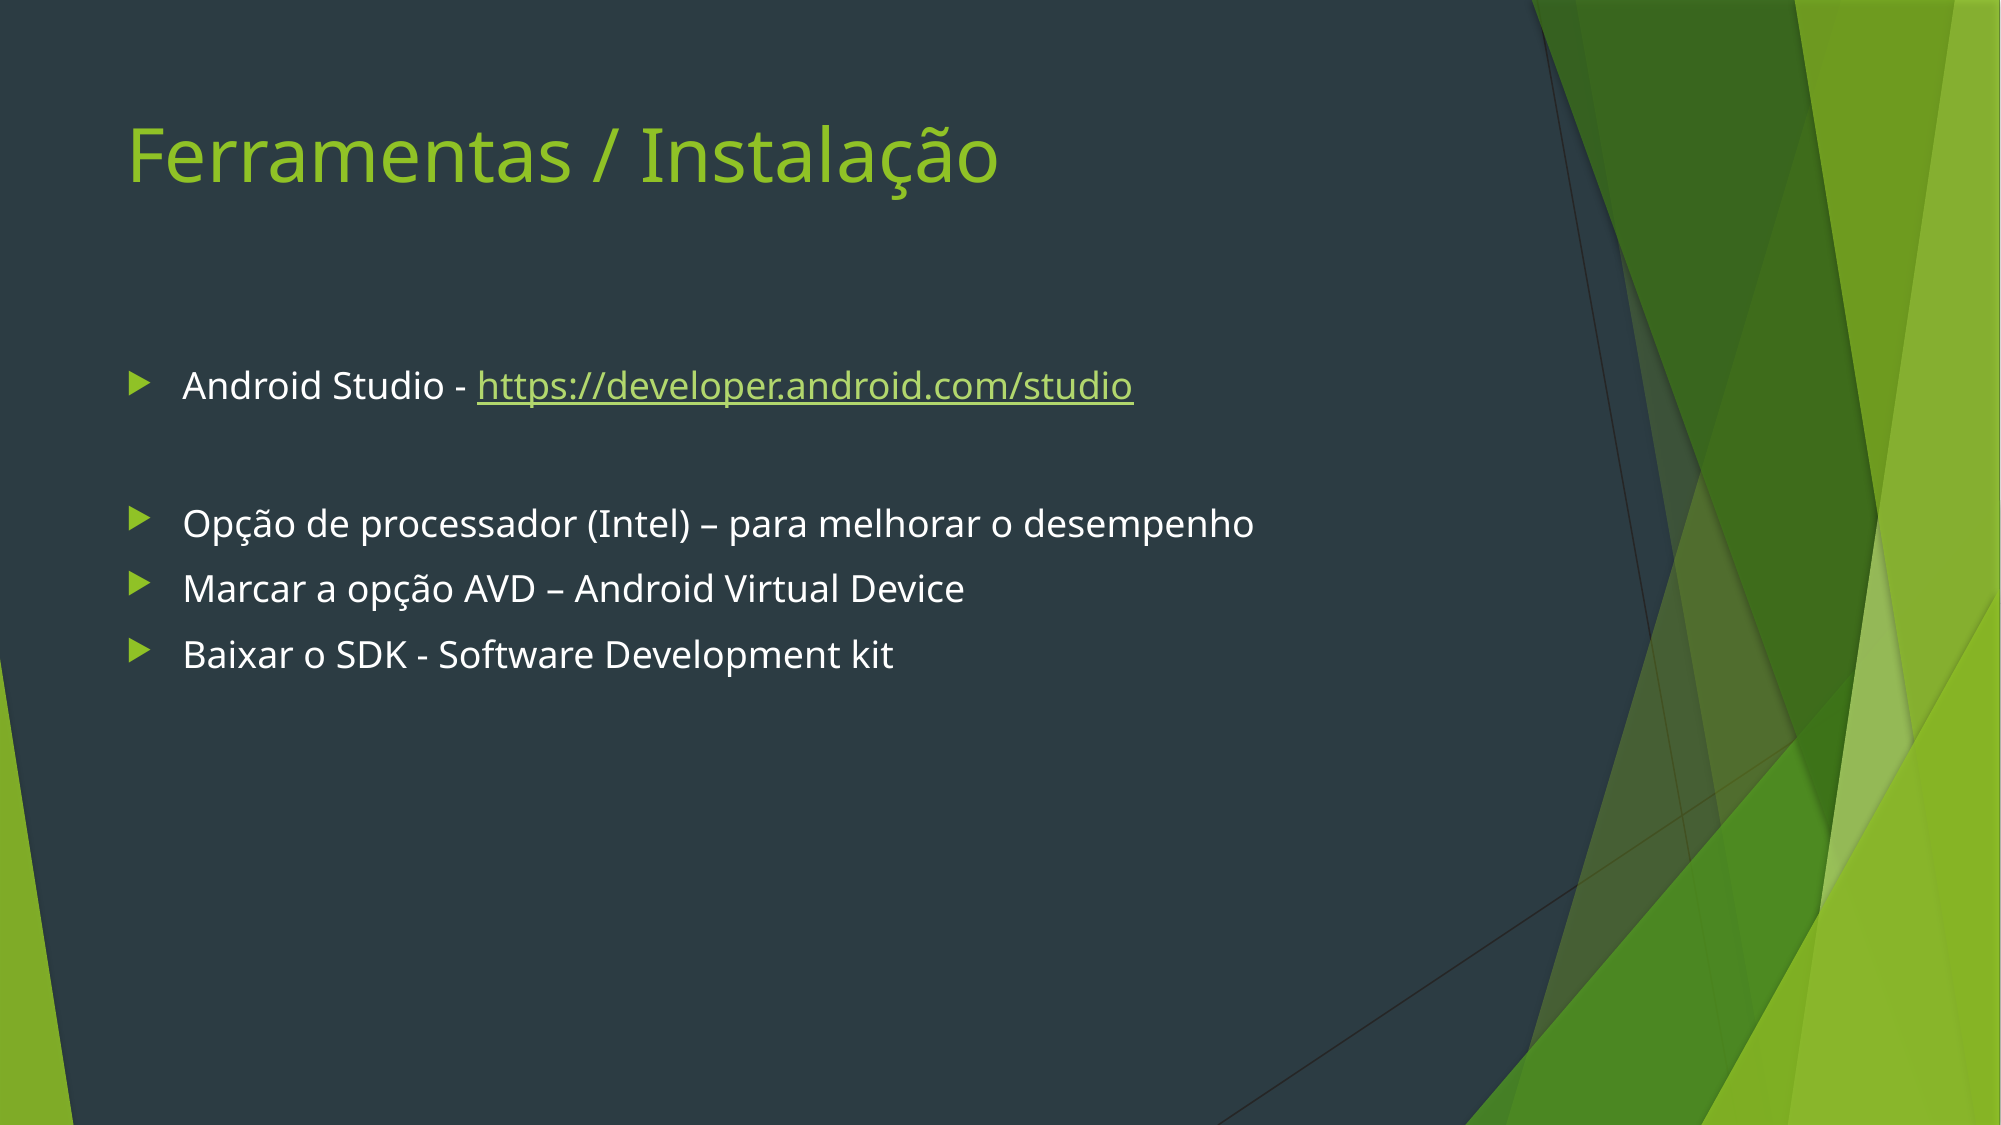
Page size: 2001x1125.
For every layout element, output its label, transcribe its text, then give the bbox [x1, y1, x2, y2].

list Android Studio - https://developer.android.com/studio Opção de processador (Intel) – para melhorar o desempenho Marcar a opção AVD – Android Virtual Device Baixar o SDK - Software Development kit [111, 354, 1522, 992]
title Ferramentas / Instalação [111, 99, 1522, 317]
